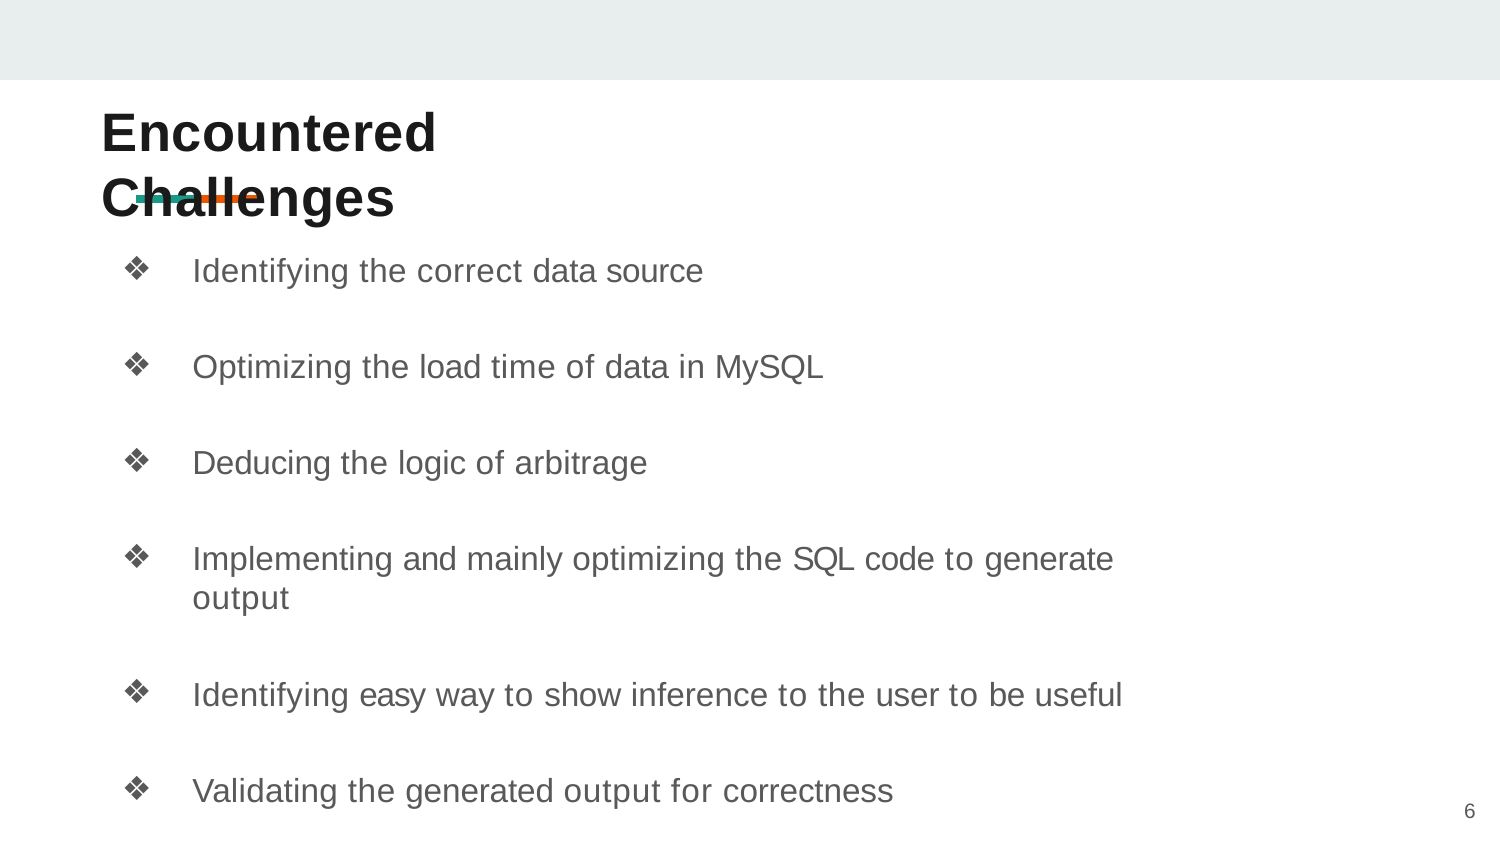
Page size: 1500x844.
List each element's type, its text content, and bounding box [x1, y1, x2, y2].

text_box Identifying the correct data source Optimizing the load time of data in MySQL Deducing the logic of arbitrage Implementing and mainly optimizing the SQL code to generate output Identifying easy way to show inference to the user to be useful Validating the generated output for correctness [119, 247, 1200, 809]
slide_number 6 [1460, 796, 1481, 844]
title Encountered Challenges [99, 94, 748, 238]
